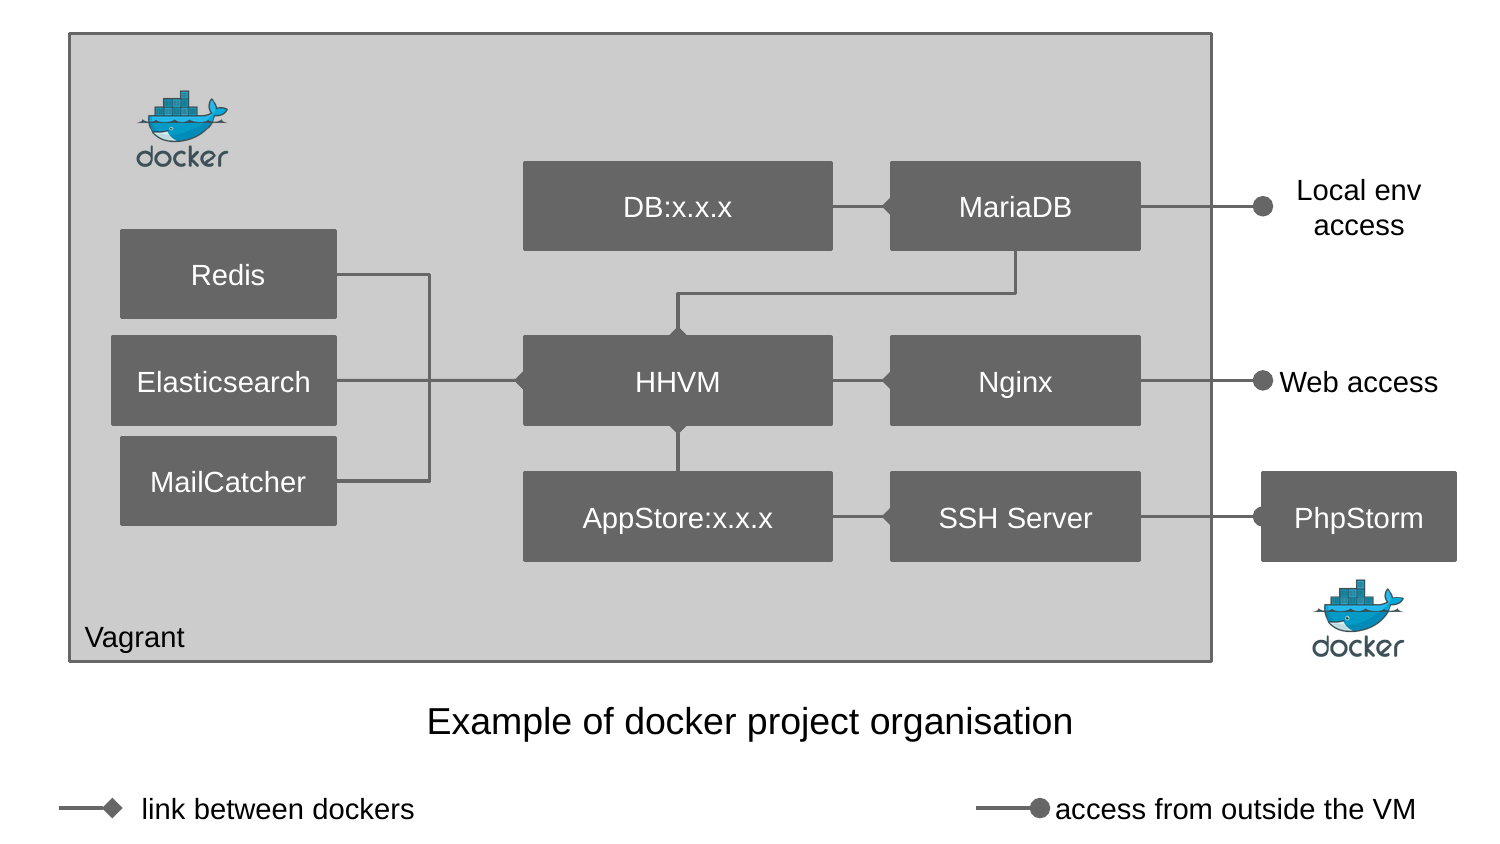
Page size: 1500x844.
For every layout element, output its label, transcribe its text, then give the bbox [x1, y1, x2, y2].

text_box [335, 273, 525, 378]
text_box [335, 386, 525, 482]
text_box Local env access [1262, 162, 1456, 250]
text_box PhpStorm [1262, 472, 1456, 561]
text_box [69, 33, 1212, 663]
picture [121, 66, 245, 191]
picture [1297, 556, 1422, 681]
list Example of docker project organisation [300, 681, 1200, 781]
text_box link between dockers [126, 783, 475, 833]
text_box access from outside the VM [1039, 783, 1488, 832]
text_box Web access [1262, 336, 1456, 425]
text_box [803, 124, 891, 463]
